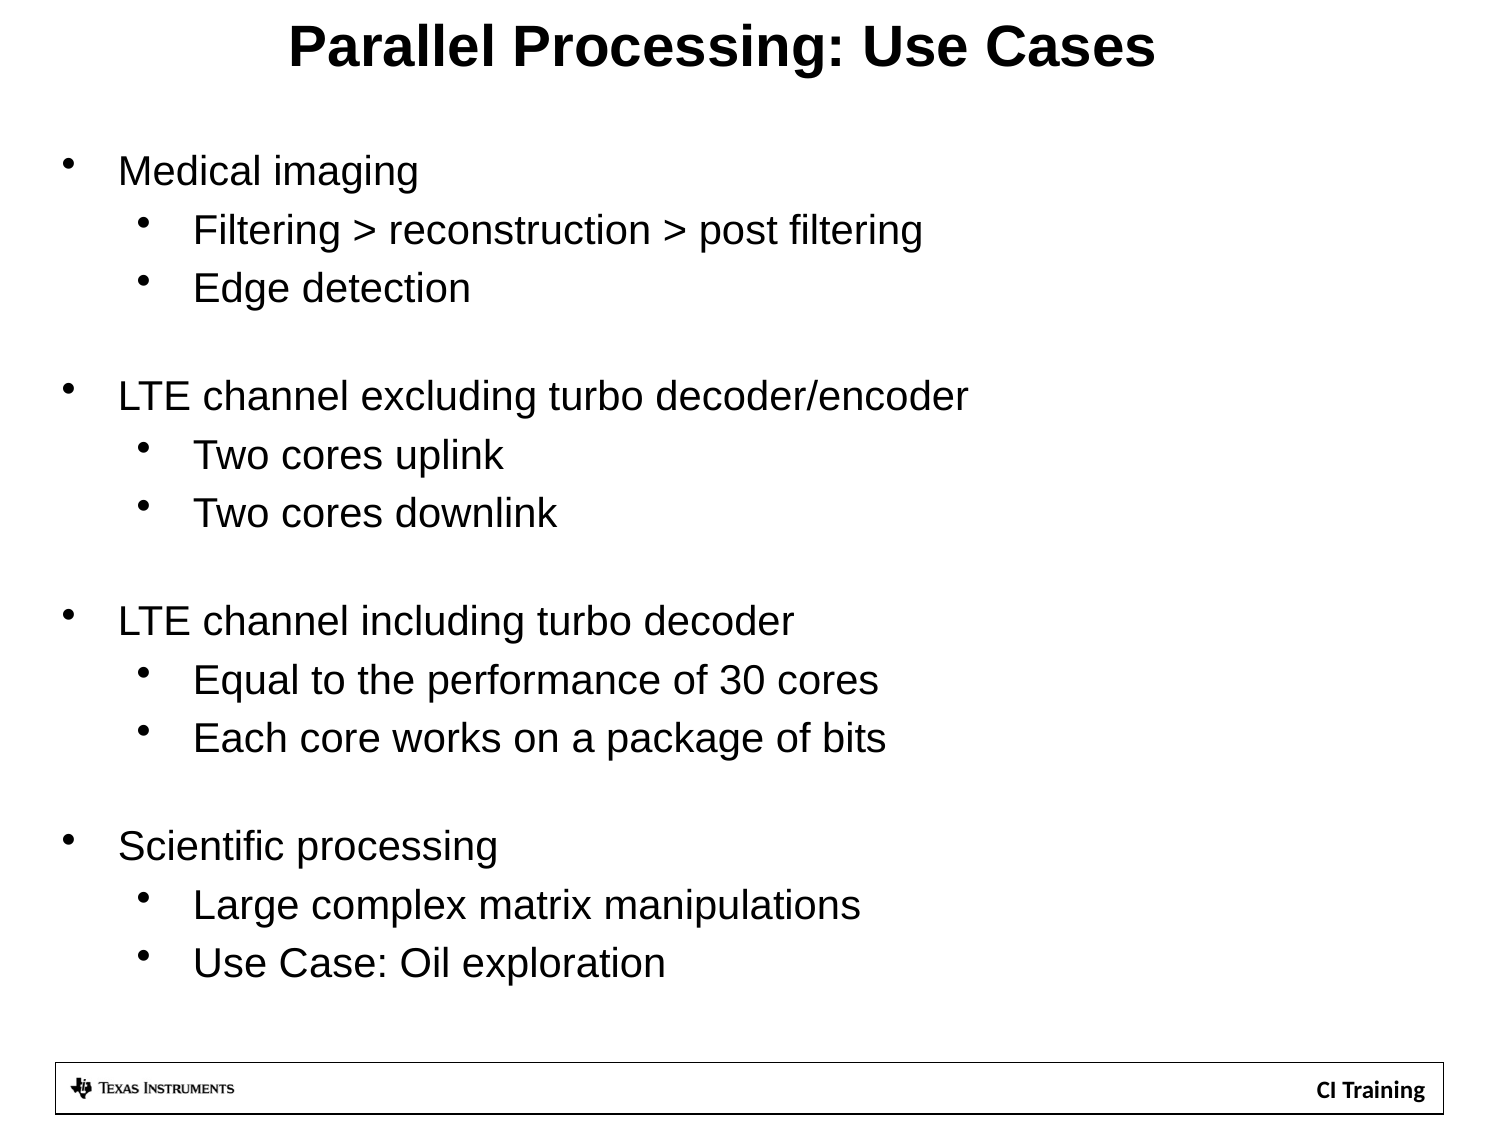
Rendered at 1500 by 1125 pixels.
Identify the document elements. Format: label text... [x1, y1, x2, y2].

title Parallel Processing: Use Cases [0, 0, 1448, 87]
picture [59, 1066, 245, 1110]
text_box Medical imaging Filtering > reconstruction > post filtering Edge detection LTE channel excluding turbo decoder/encoder Two cores uplink Two cores downlink LTE channel including turbo decoder Equal to the performance of 30 cores Each core works on a package of bits Scientific processing Large complex matrix manipulations Use Case: Oil exploration [46, 136, 1445, 1033]
